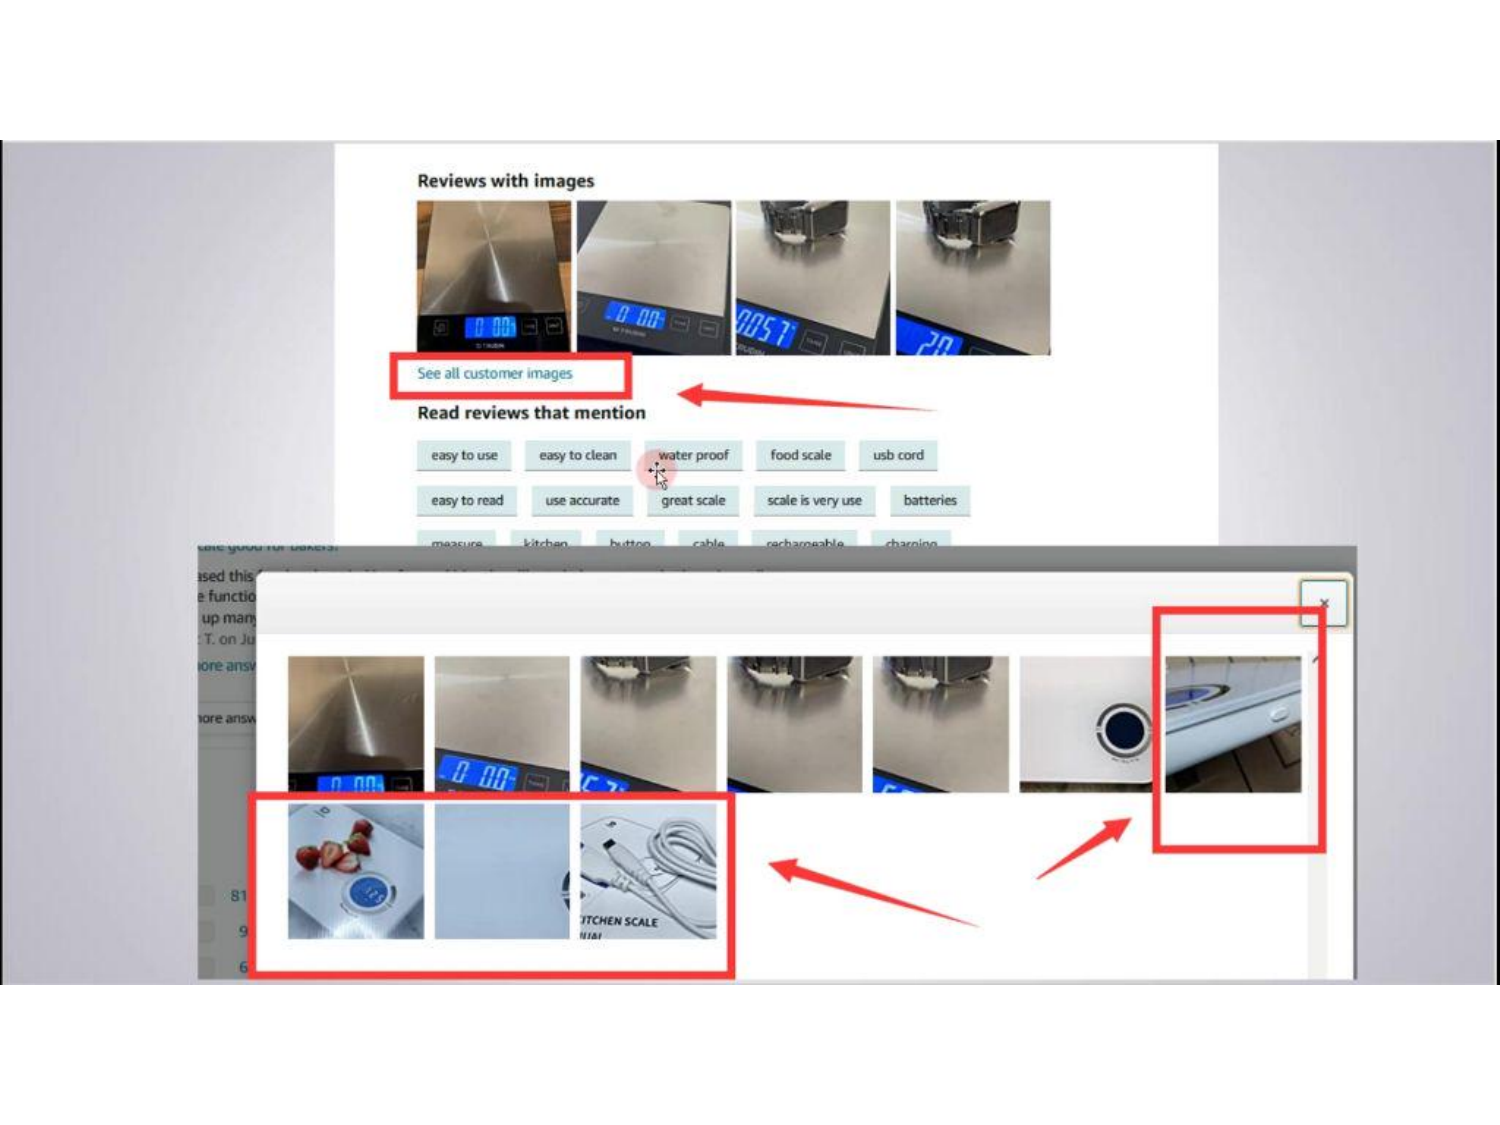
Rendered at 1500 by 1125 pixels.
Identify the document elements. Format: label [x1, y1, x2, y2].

picture [0, 140, 1500, 985]
